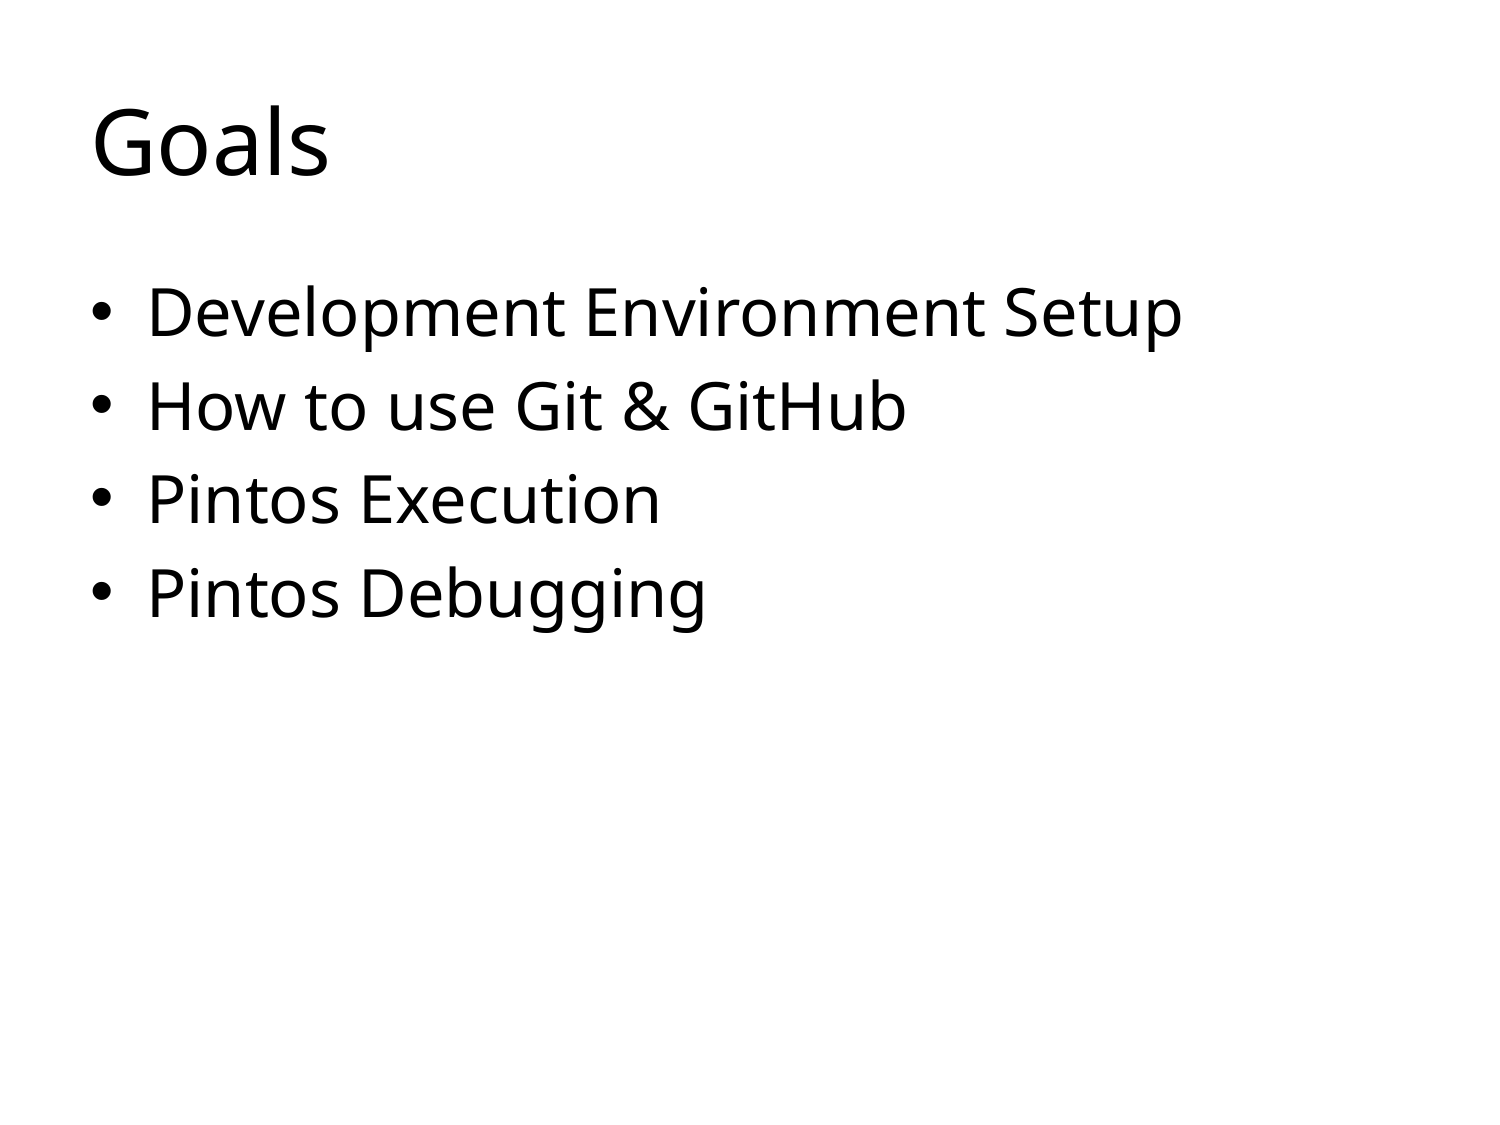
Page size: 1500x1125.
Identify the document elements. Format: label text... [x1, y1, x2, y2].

title Goals [75, 45, 1425, 233]
list Development Environment Setup How to use Git & GitHub Pintos Execution Pintos Debugging [75, 262, 1425, 1005]
